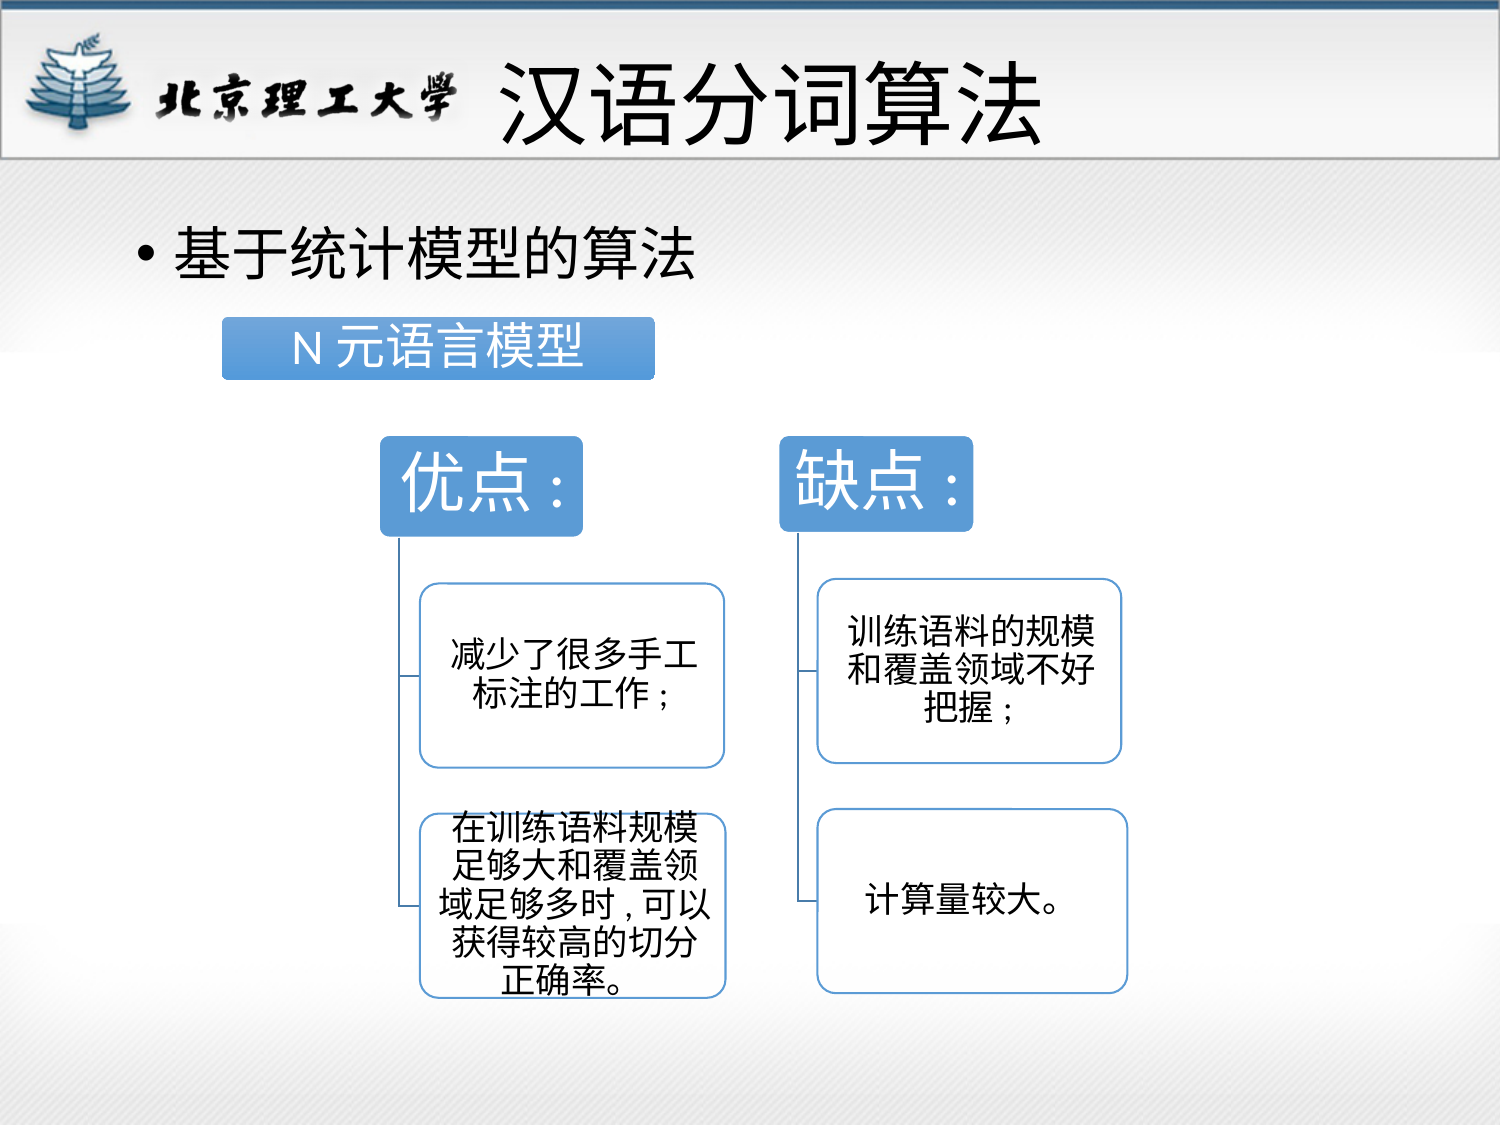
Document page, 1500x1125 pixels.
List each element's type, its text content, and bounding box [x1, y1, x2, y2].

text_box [163, 434, 1343, 998]
text_box 基于统计模型的算法 [121, 217, 969, 296]
title 汉语分词算法 [0, 0, 1500, 218]
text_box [221, 316, 656, 380]
picture [143, 58, 468, 131]
picture [0, 218, 1500, 1125]
